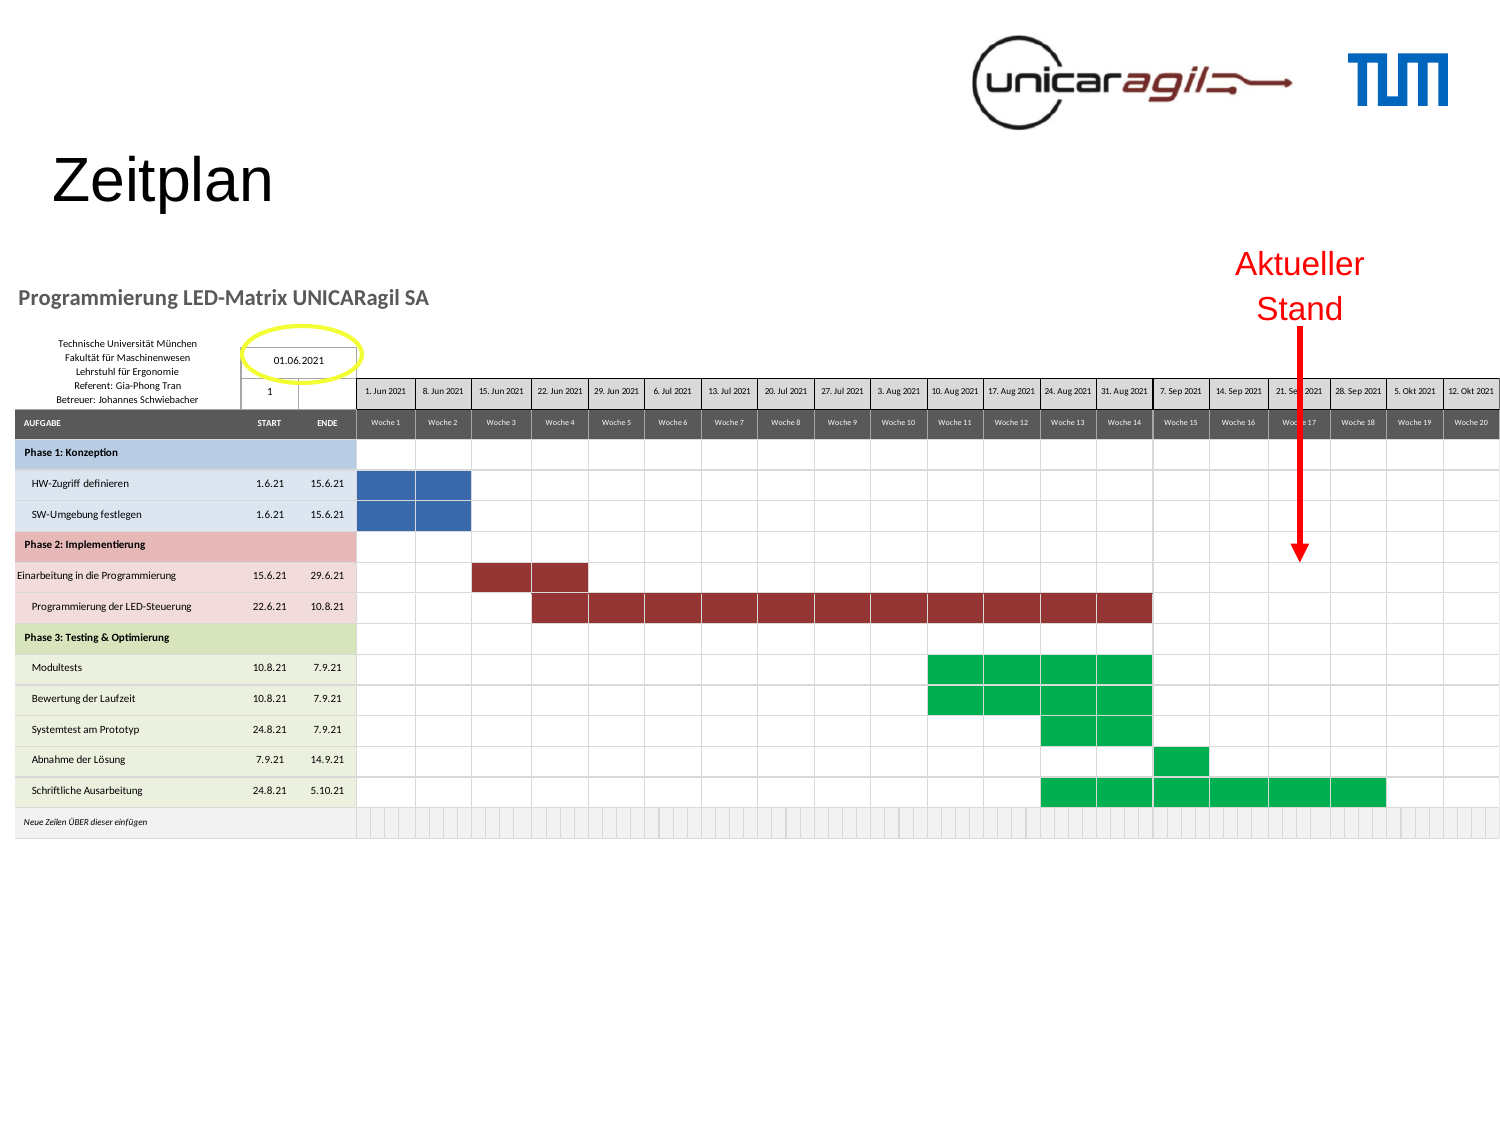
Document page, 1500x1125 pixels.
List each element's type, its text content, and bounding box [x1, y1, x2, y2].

picture [0, 285, 1500, 840]
picture [965, 27, 1298, 131]
title Zeitplan [52, 146, 1449, 215]
text_box Aktueller Stand [1227, 236, 1372, 284]
